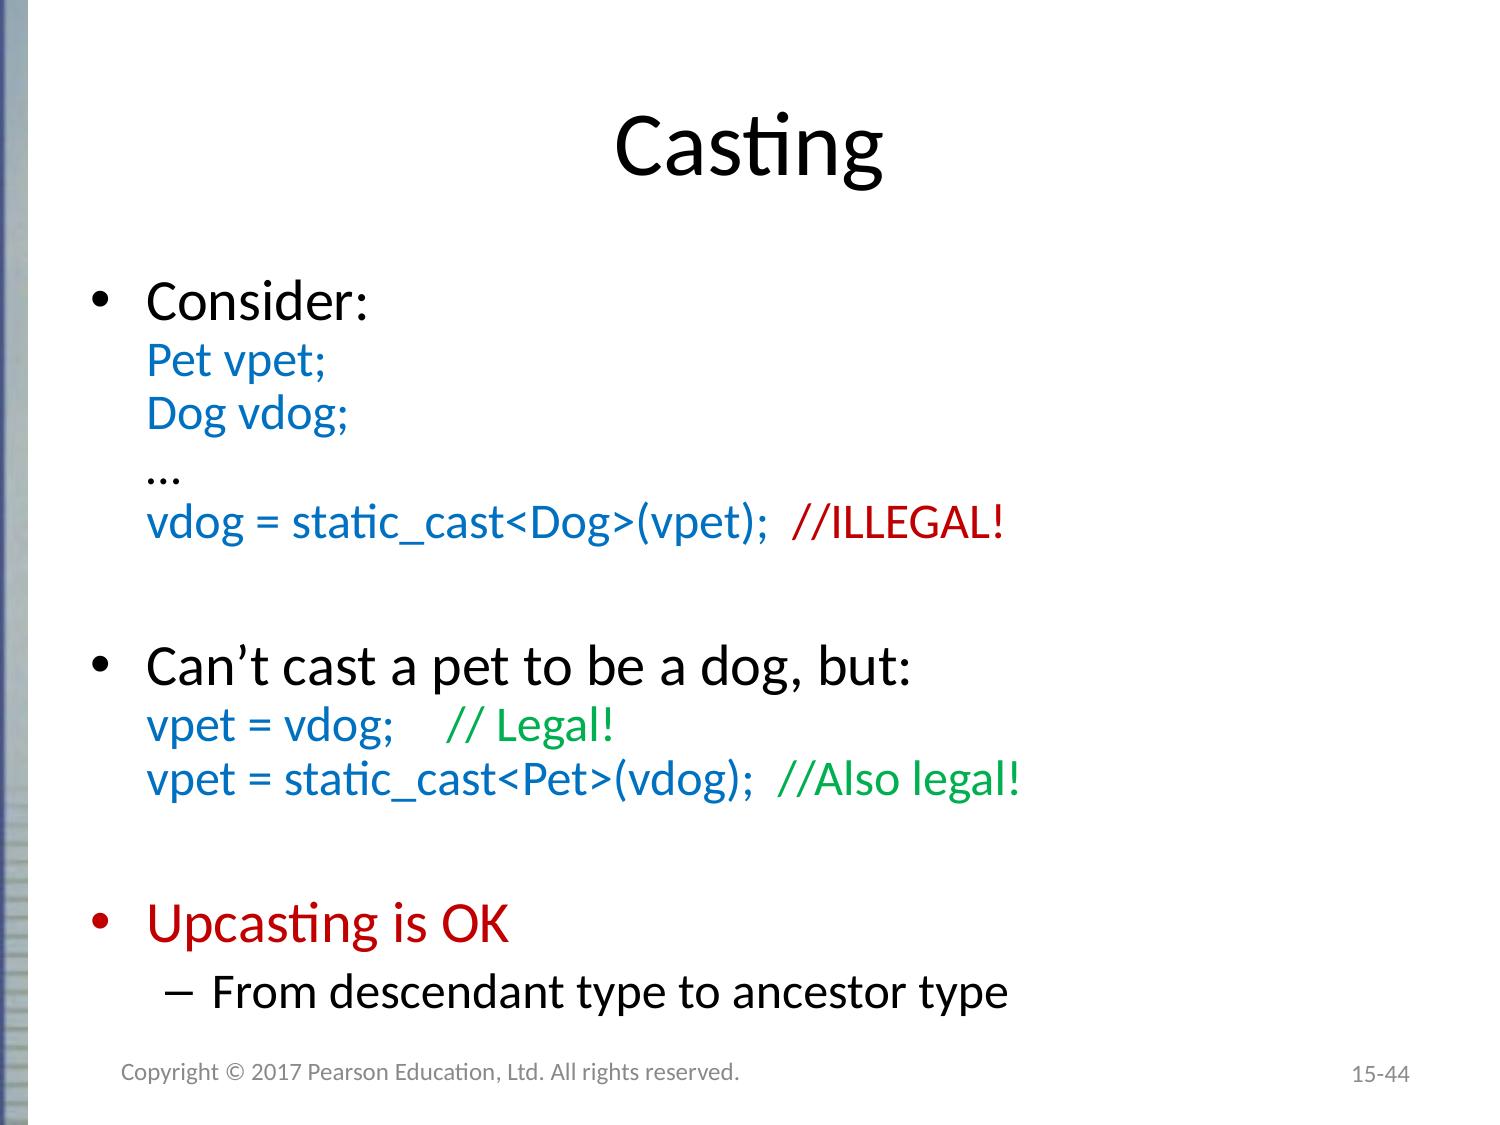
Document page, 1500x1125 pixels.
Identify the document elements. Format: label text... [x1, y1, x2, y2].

title Casting [75, 45, 1425, 233]
slide_number 15-44 [1074, 1042, 1425, 1103]
footer Copyright © 2017 Pearson Education, Ltd. All rights reserved. [75, 1040, 788, 1100]
picture [0, 0, 28, 1125]
list Consider: Pet vpet; Dog vdog; … vdog = static_cast<Dog>(vpet); //ILLEGAL! Can’t cast a pet to be a dog, but: vpet = vdog; // Legal! vpet = static_cast<Pet>(vdog); //Also legal! Upcasting is OK From descendant type to ancestor type [75, 262, 1425, 1005]
